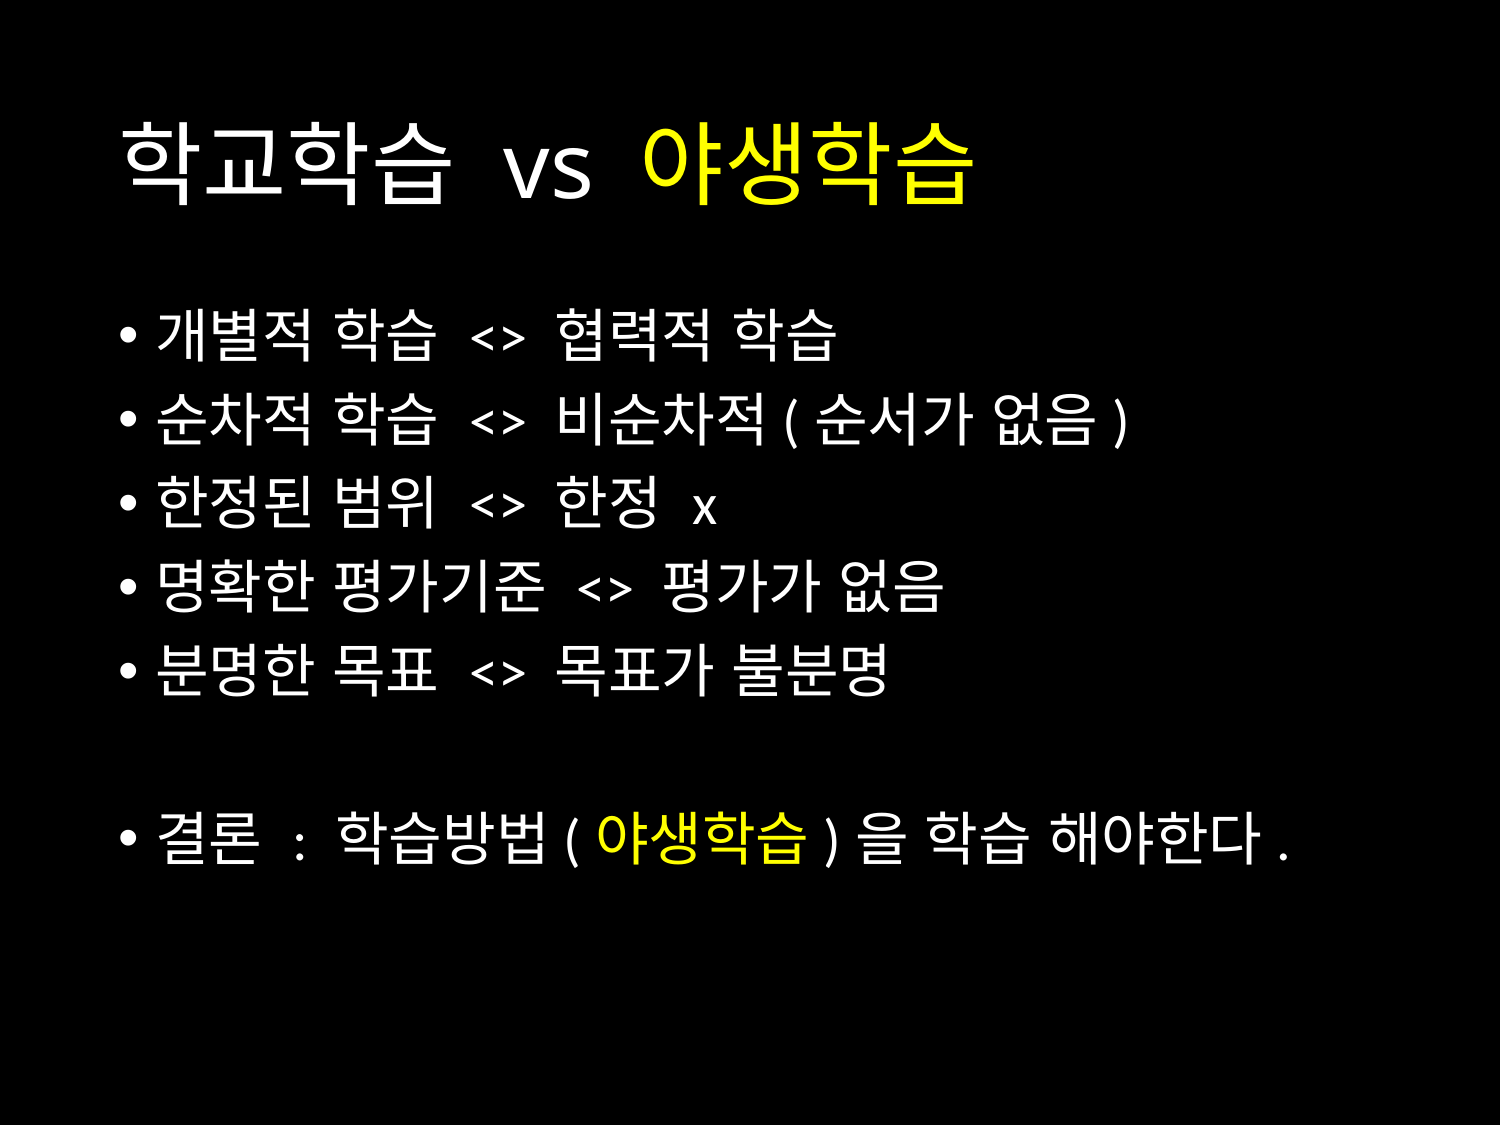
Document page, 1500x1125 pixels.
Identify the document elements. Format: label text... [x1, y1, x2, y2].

list 개별적 학습 <> 협력적 학습 순차적 학습 <> 비순차적(순서가 없음) 한정된 범위 <> 한정 x 명확한 평가기준 <> 평가가 없음 분명한 목표 <> 목표가 불분명 결론 : 학습방법(야생학습)을 학습 해야한다. [103, 299, 1397, 1014]
title 학교학습 vs 야생학습 [103, 59, 1397, 278]
